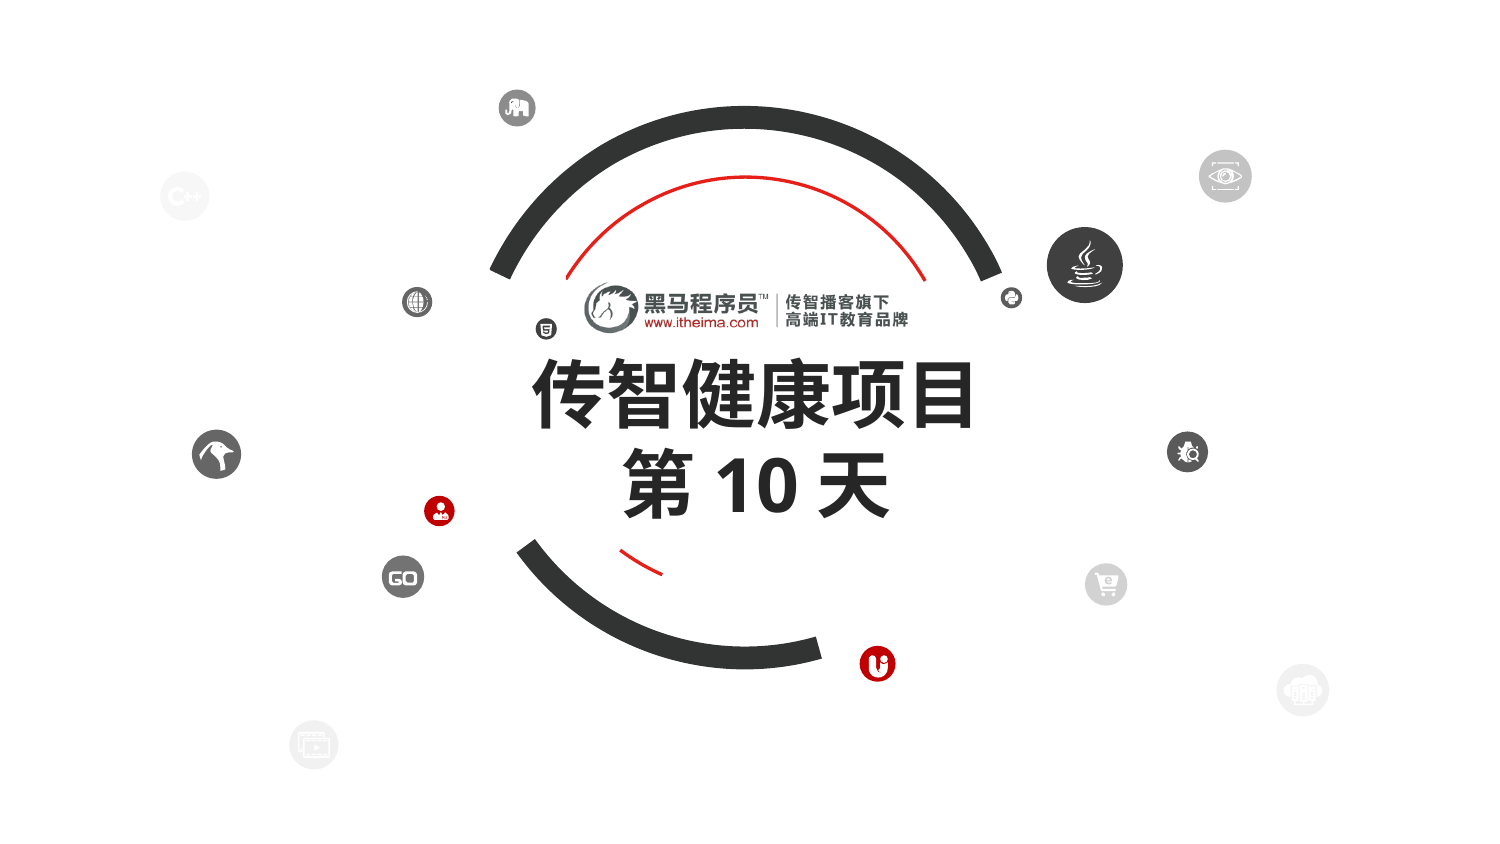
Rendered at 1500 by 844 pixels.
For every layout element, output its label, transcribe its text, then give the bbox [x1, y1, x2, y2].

picture [567, 259, 925, 340]
text_box 传智健康项目 第10天 [516, 340, 996, 535]
